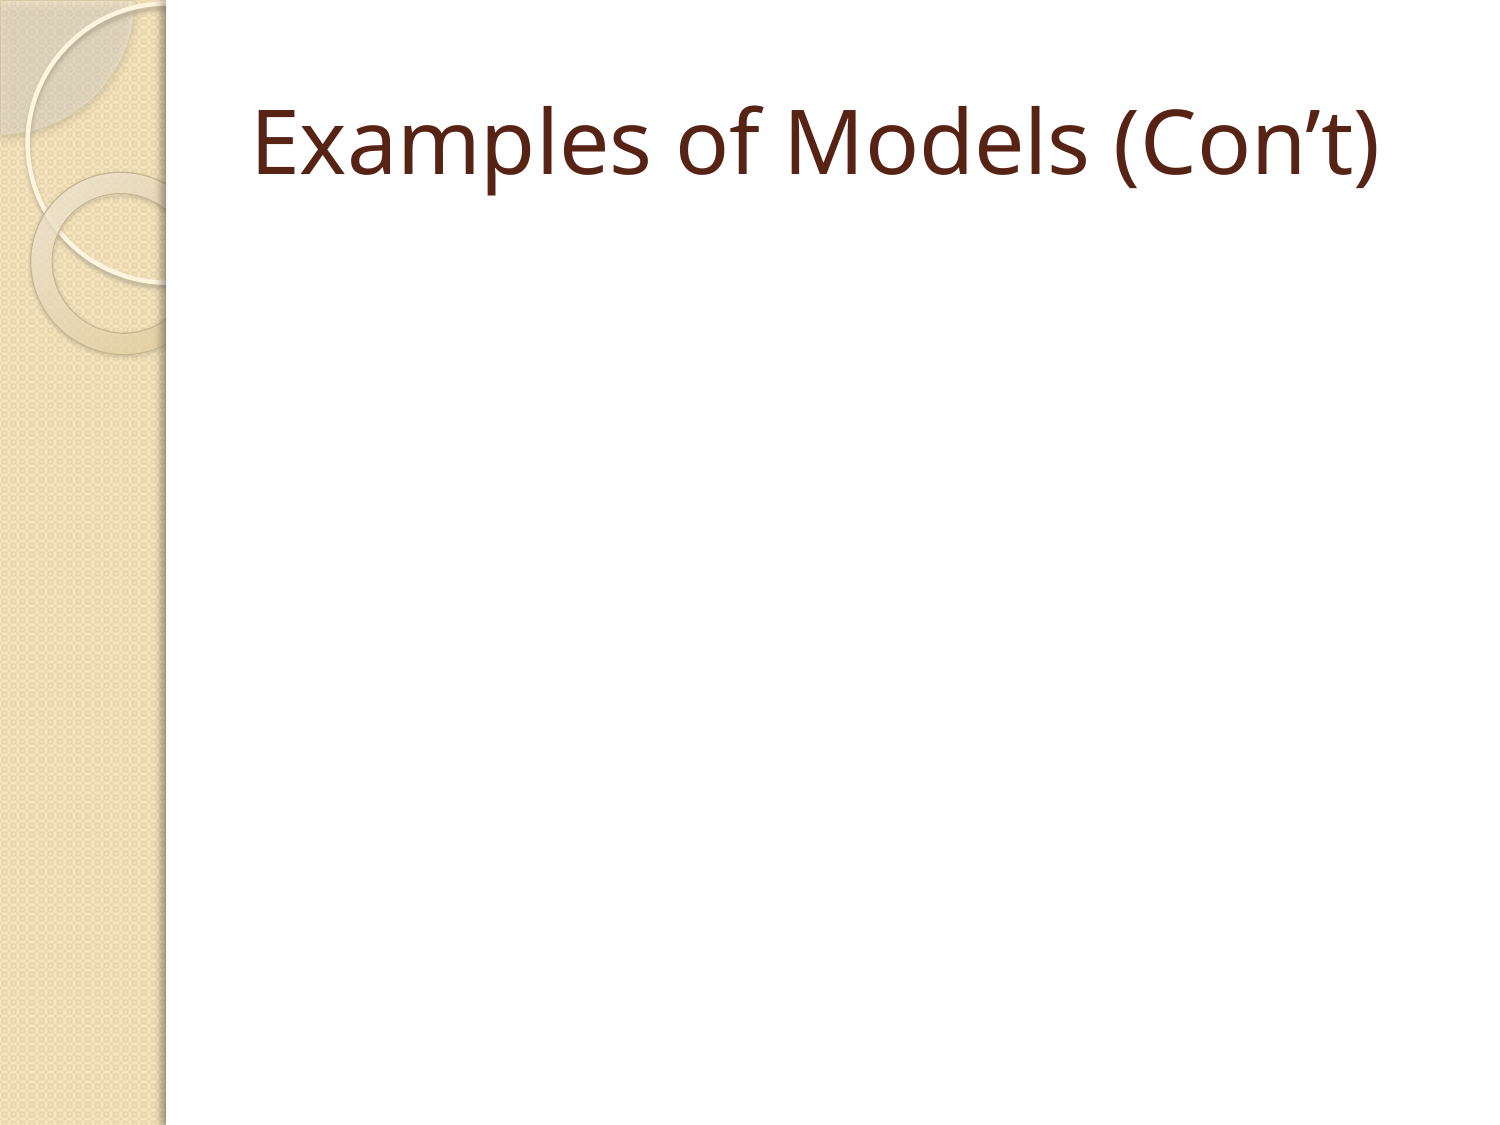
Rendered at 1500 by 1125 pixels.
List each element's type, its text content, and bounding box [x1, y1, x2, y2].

title Examples of Models (Con’t) [235, 45, 1466, 233]
